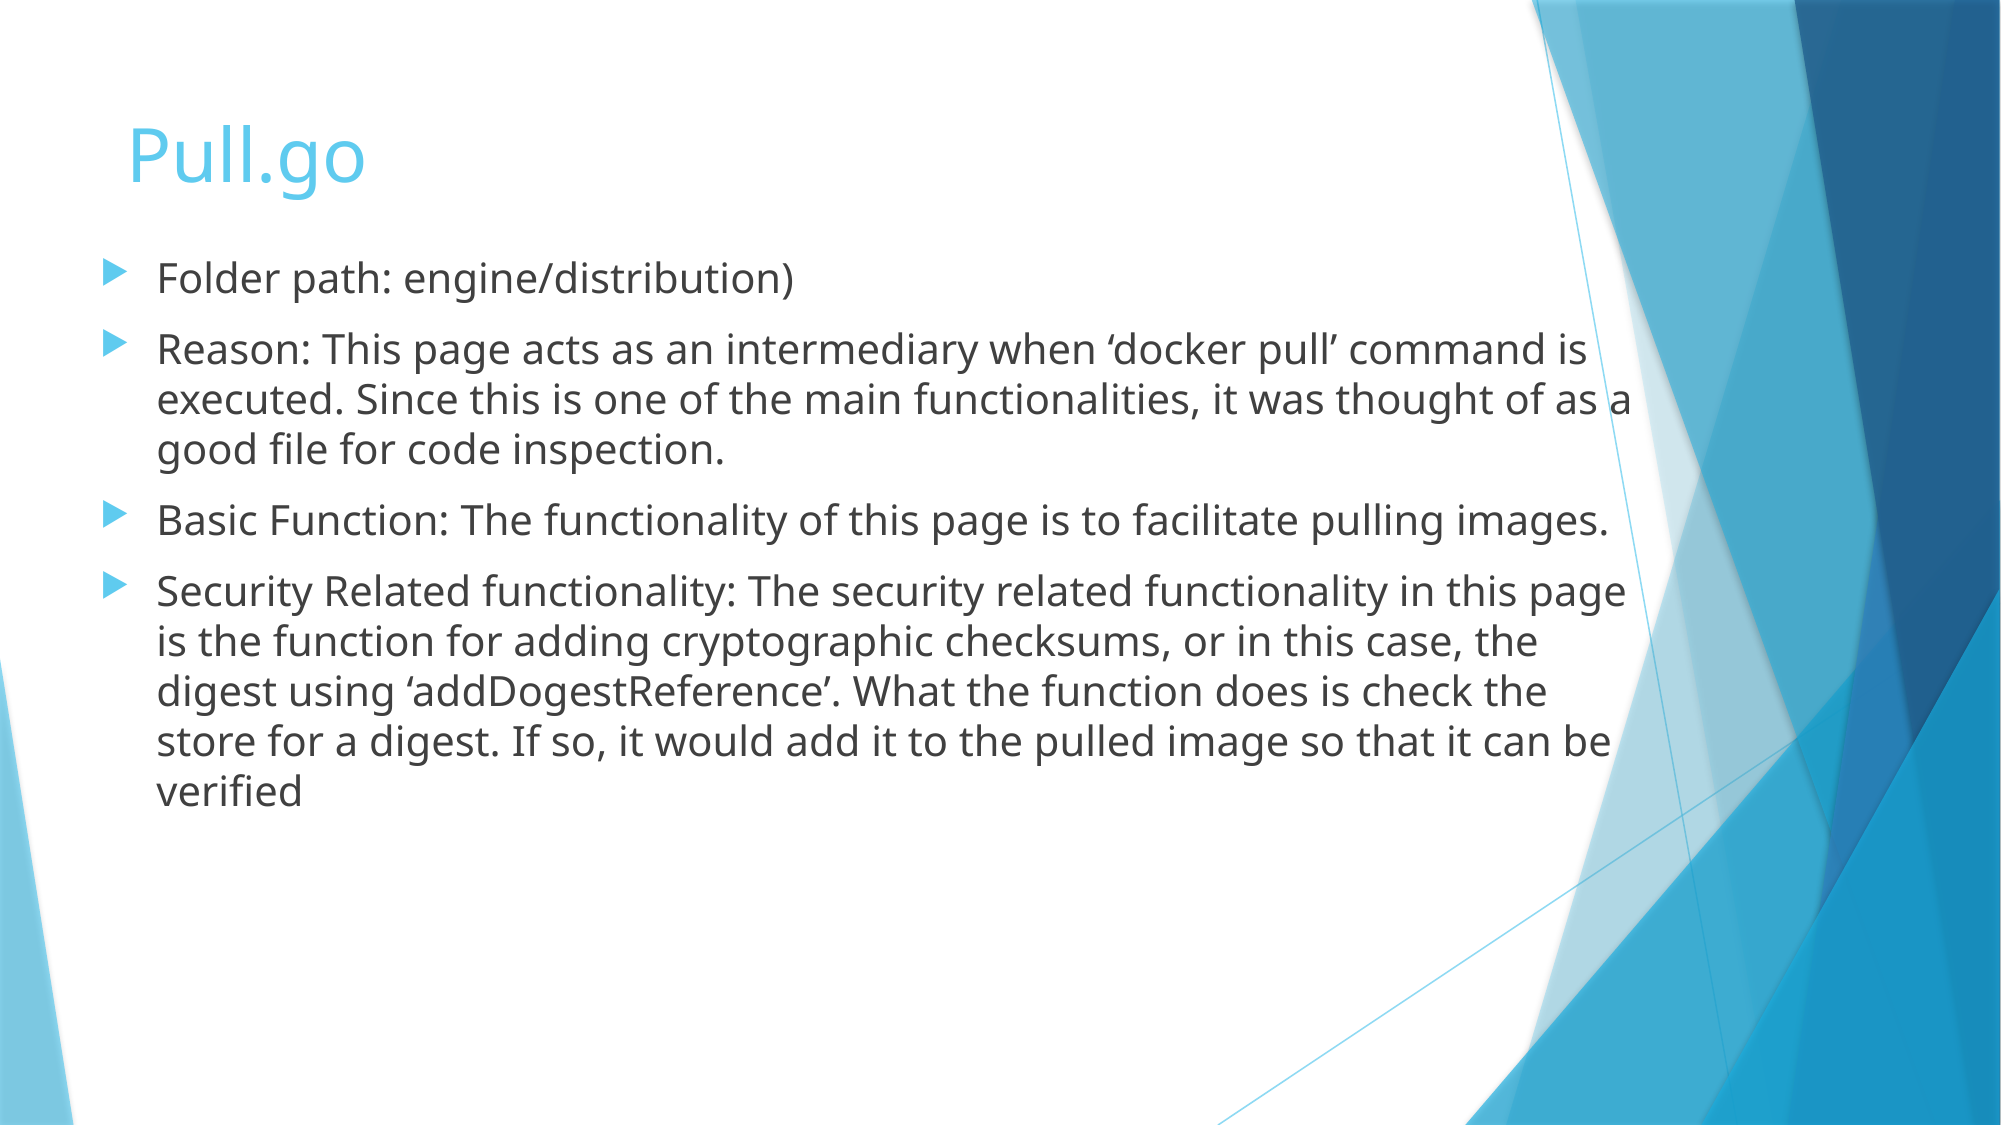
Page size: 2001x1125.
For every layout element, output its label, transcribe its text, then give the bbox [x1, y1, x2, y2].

list Folder path: engine/distribution) Reason: This page acts as an intermediary when ‘docker pull’ command is executed. Since this is one of the main functionalities, it was thought of as a good file for code inspection. Basic Function: The functionality of this page is to facilitate pulling images. Security Related functionality: The security related functionality in this page is the function for adding cryptographic checksums, or in this case, the digest using ‘addDogestReference’. What the function does is check the store for a digest. If so, it would add it to the pulled image so that it can be verified [85, 244, 1652, 1084]
title Pull.go [111, 99, 1522, 244]
